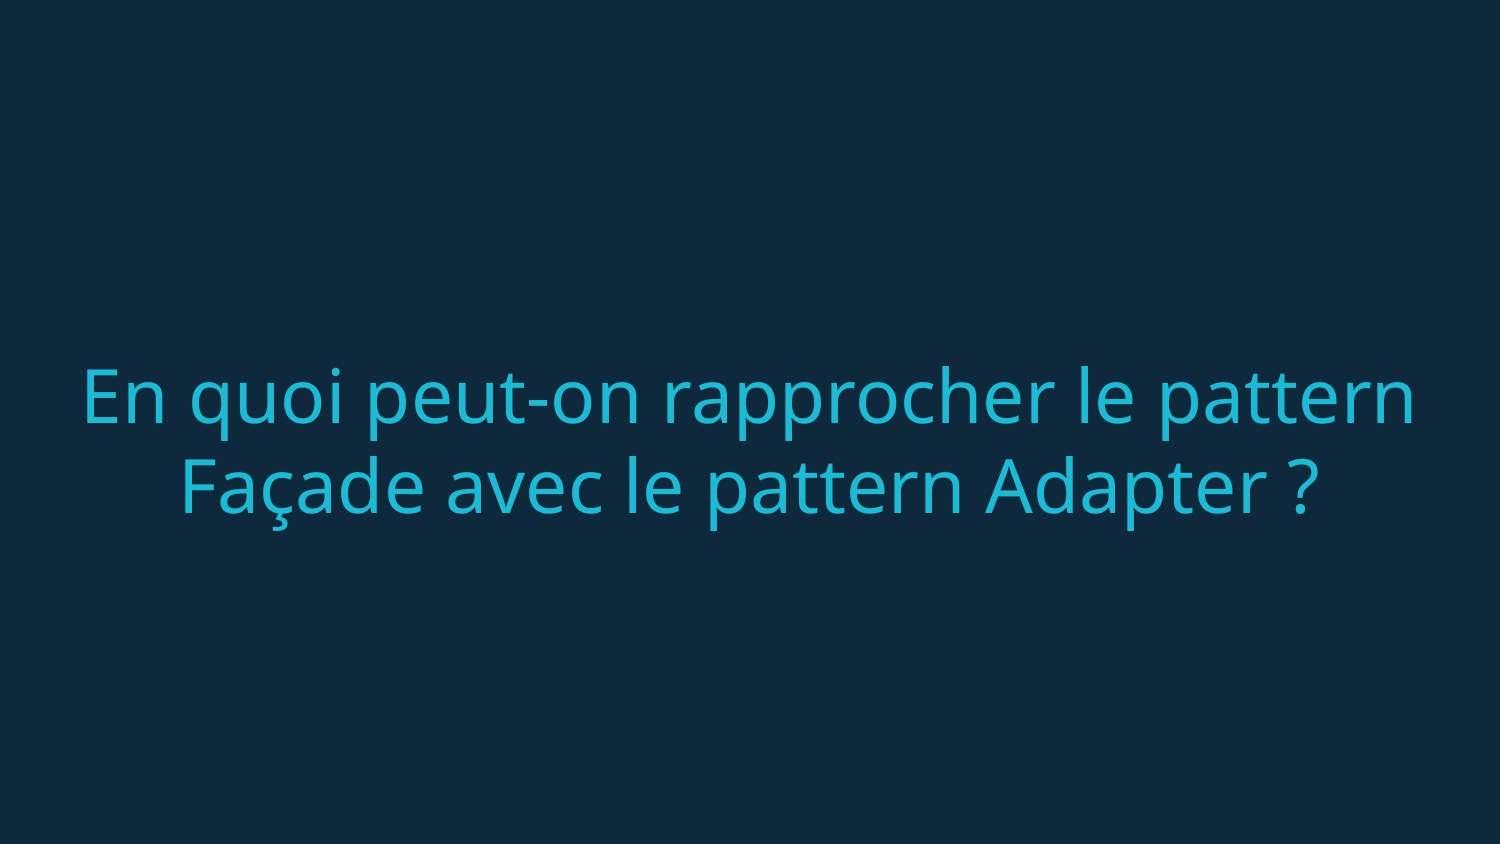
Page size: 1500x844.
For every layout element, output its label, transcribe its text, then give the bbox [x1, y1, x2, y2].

text_box En quoi peut-on rapprocher le pattern Façade avec le pattern Adapter ? [0, 0, 1500, 544]
